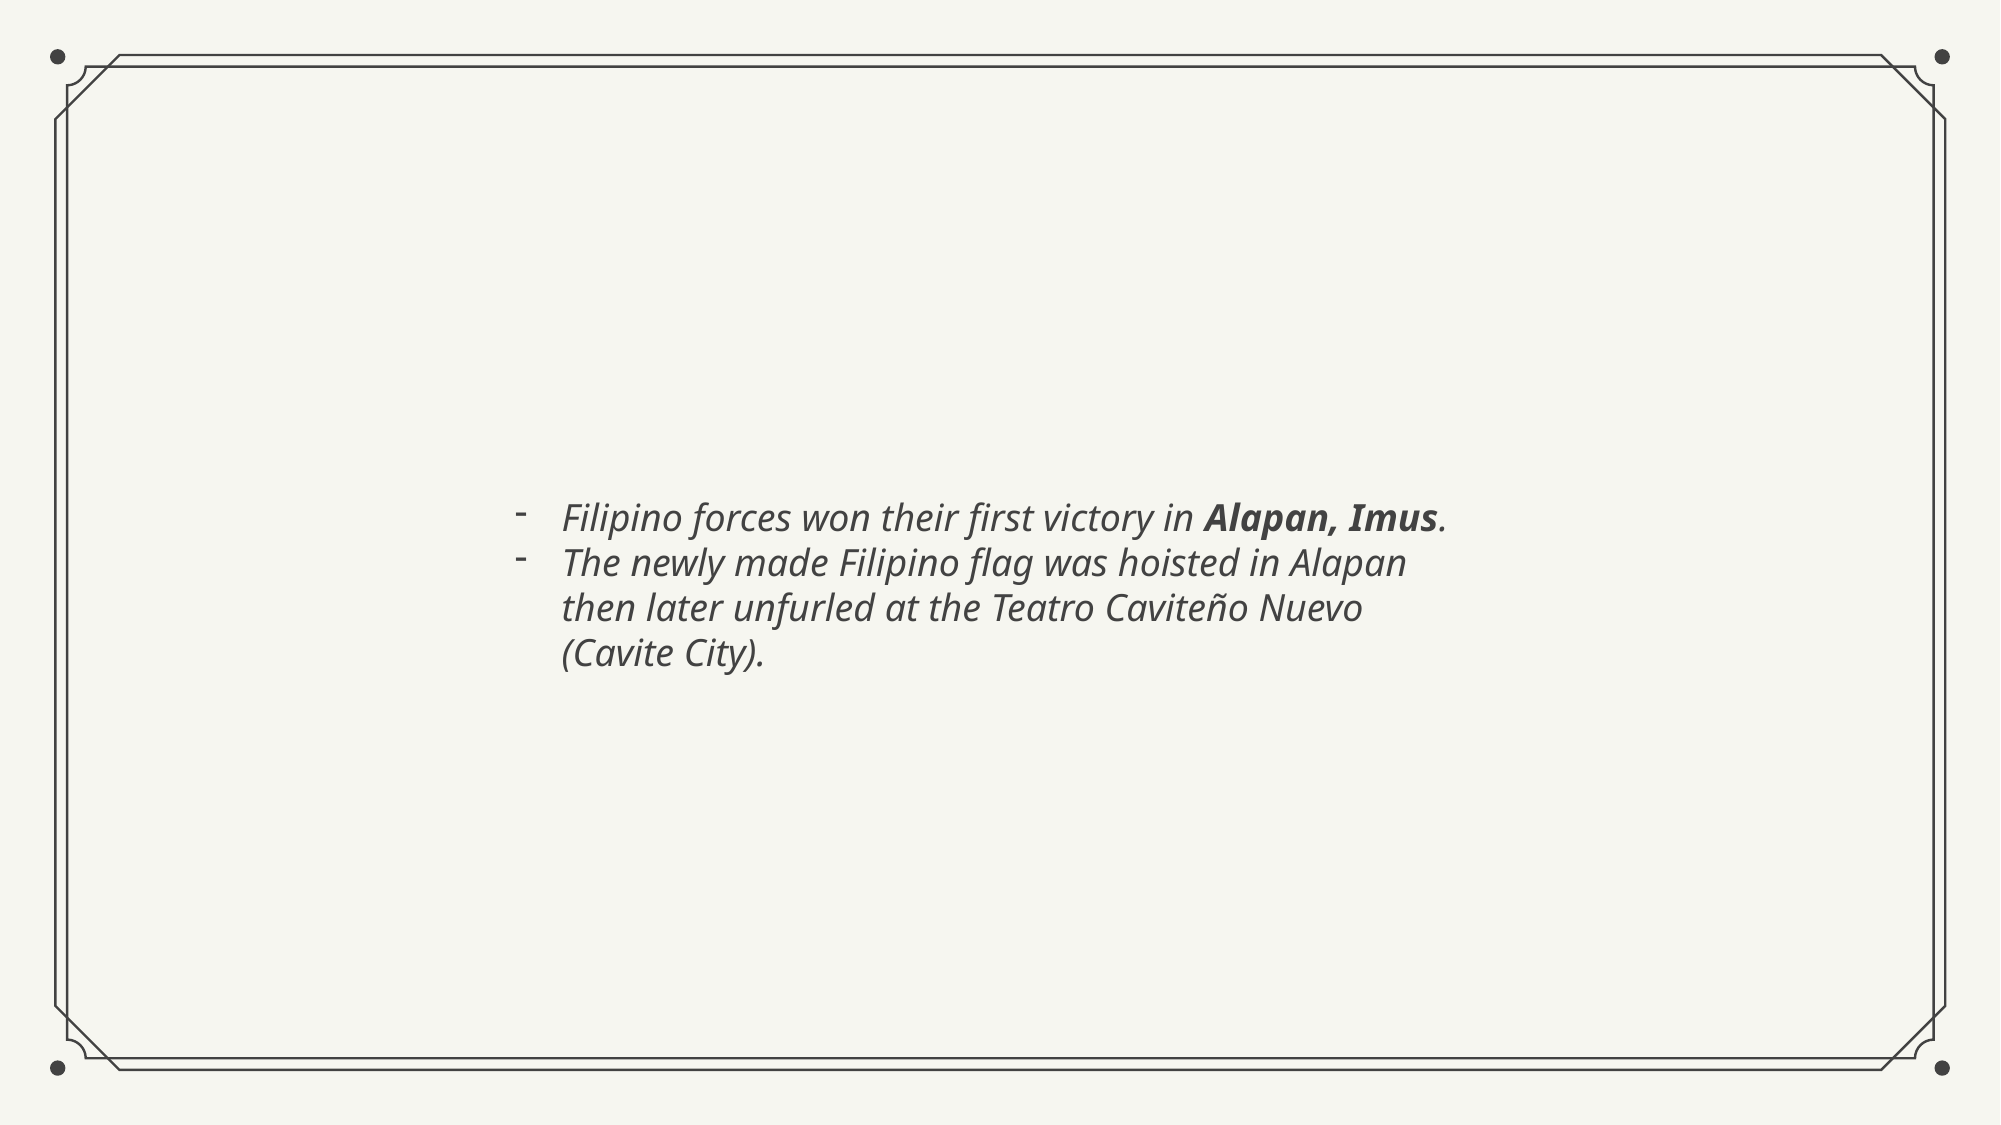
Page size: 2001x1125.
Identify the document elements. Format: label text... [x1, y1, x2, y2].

text_box Filipino forces won their first victory in Alapan, Imus. The newly made Filipino flag was hoisted in Alapan then later unfurled at the Teatro Caviteño Nuevo (Cavite City). [500, 486, 1500, 682]
